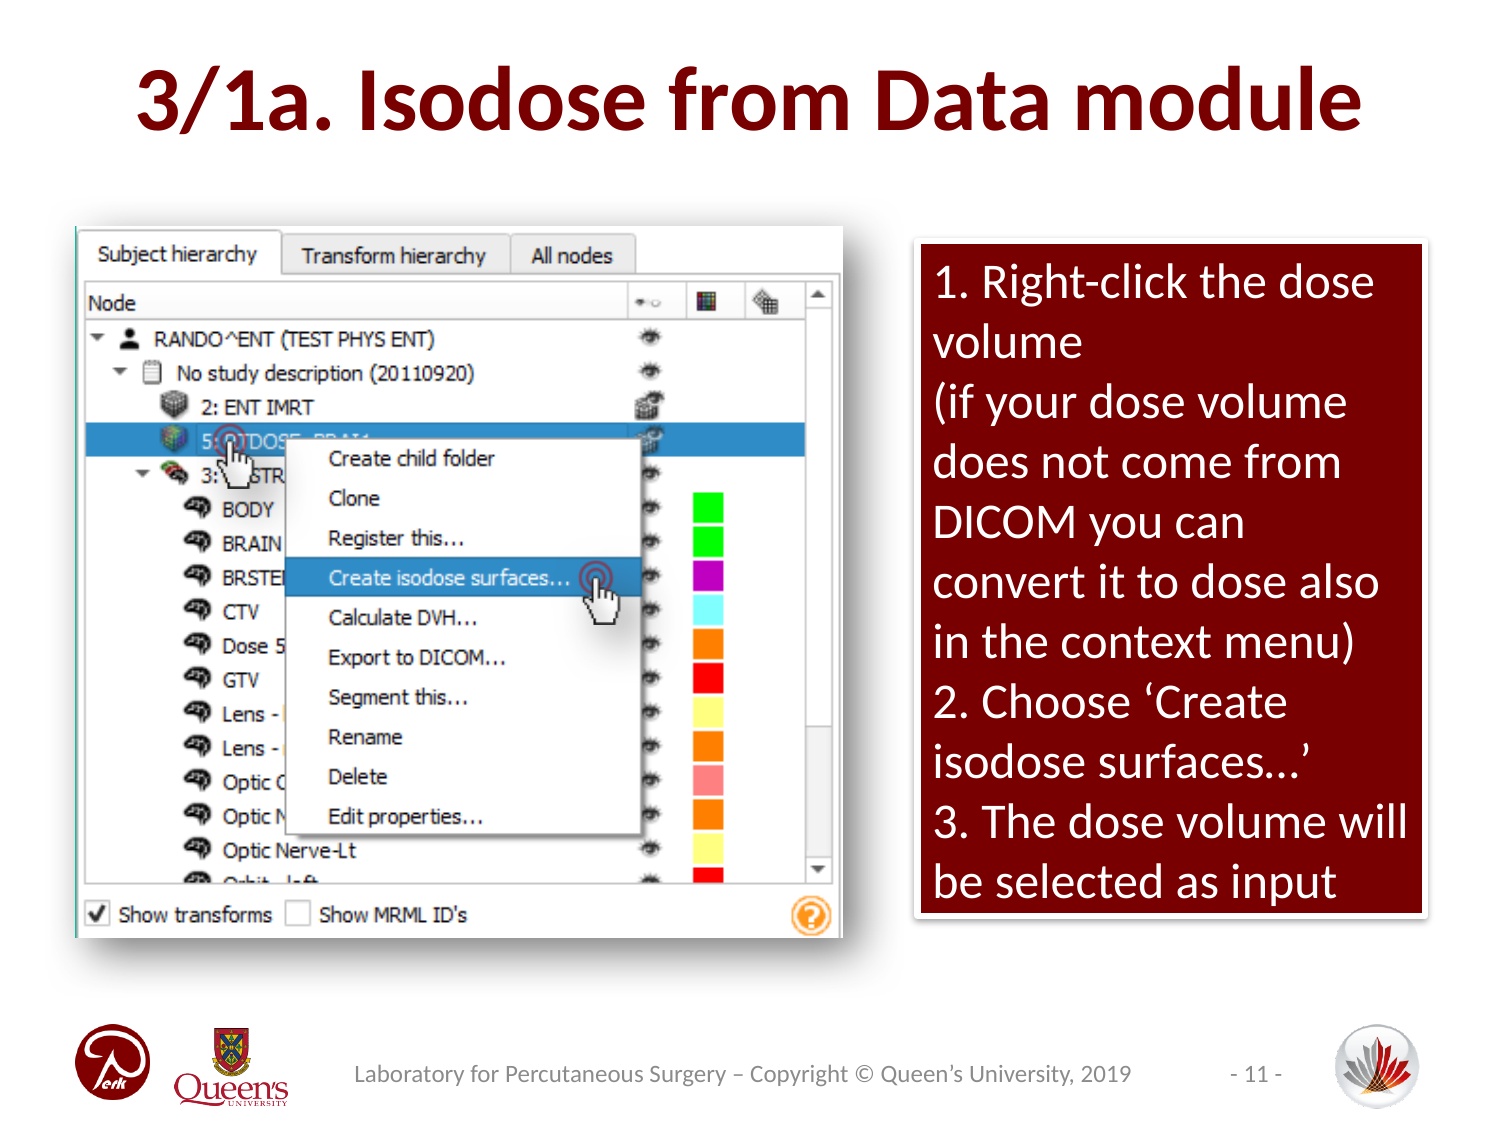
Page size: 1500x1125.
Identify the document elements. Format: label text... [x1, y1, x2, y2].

text_box 1. Right-click the dose volume (if your dose volume does not come from DICOM you can convert it to dose also in the context menu) 2. Choose ‘Create isodose surfaces…’ 3. The dose volume will be selected as input [914, 238, 1428, 919]
slide_number - 11 - [1212, 1042, 1300, 1103]
picture [74, 226, 843, 938]
title 3/1a. Isodose from Data module [74, 12, 1426, 176]
picture [75, 1024, 150, 1100]
footer Laboratory for Percutaneous Surgery – Copyright © Queen’s University, 2019 [312, 1042, 1175, 1103]
picture [1333, 1015, 1422, 1109]
picture [174, 1028, 288, 1106]
